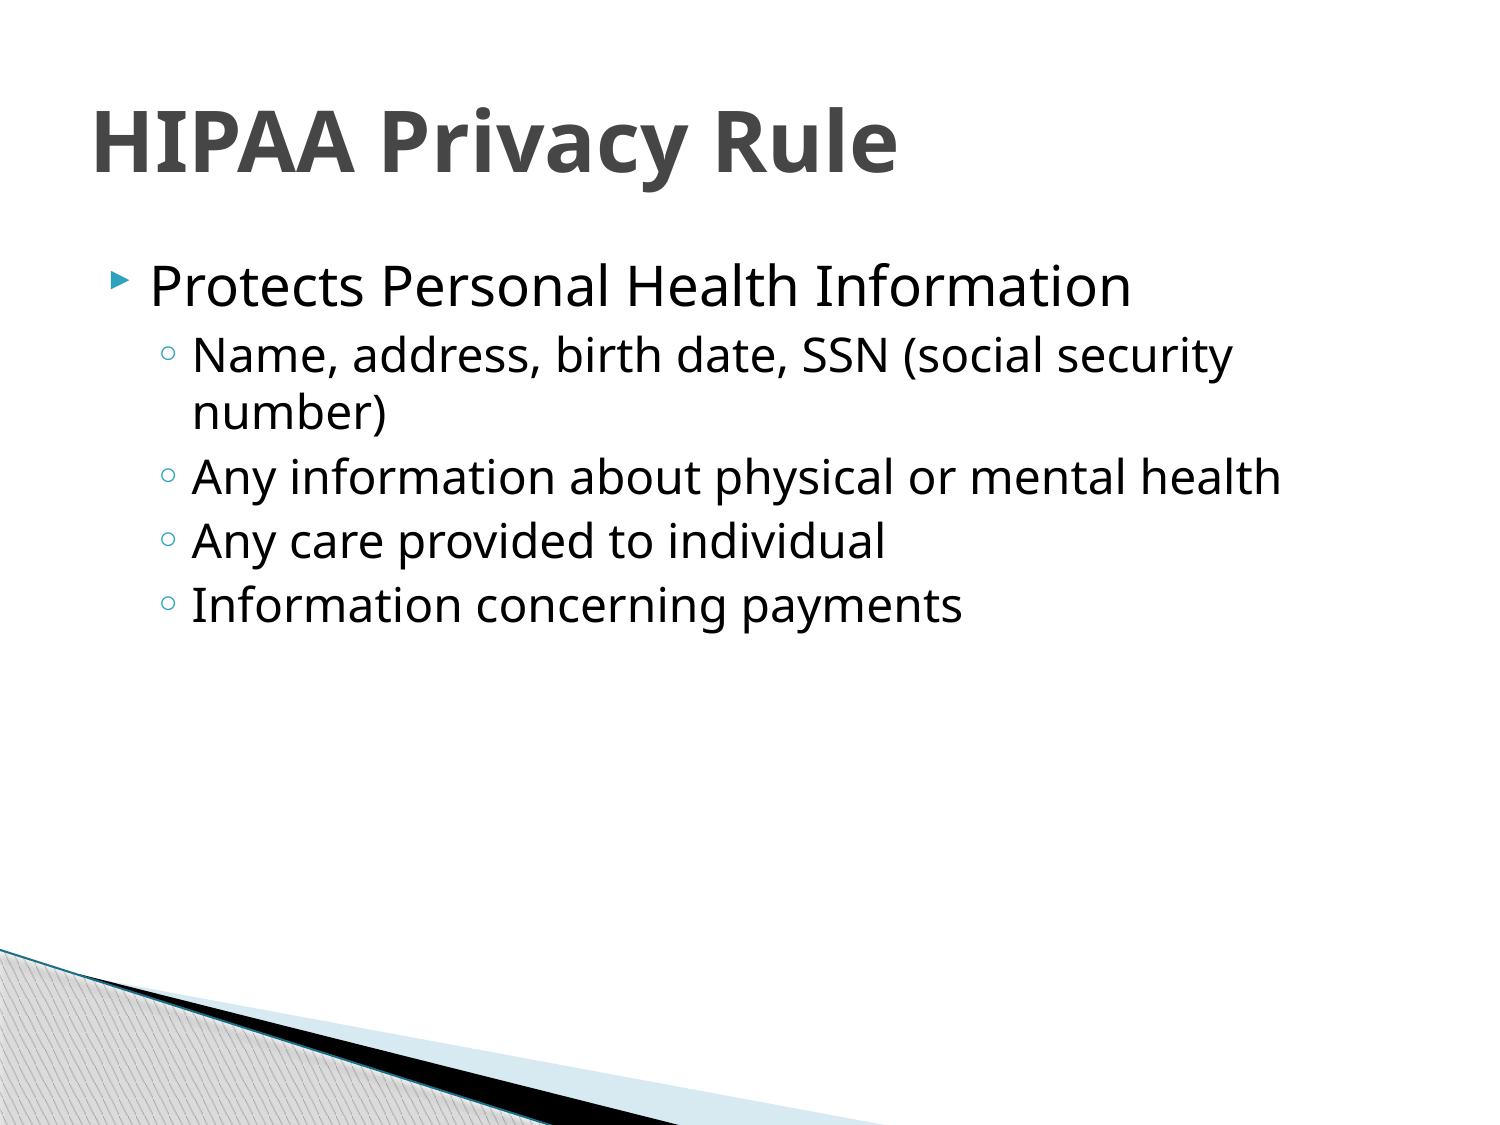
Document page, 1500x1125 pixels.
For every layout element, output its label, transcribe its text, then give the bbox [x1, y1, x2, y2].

list Protects Personal Health Information Name, address, birth date, SSN (social security number) Any information about physical or mental health Any care provided to individual Information concerning payments [75, 243, 1425, 986]
title HIPAA Privacy Rule [75, 45, 1425, 233]
